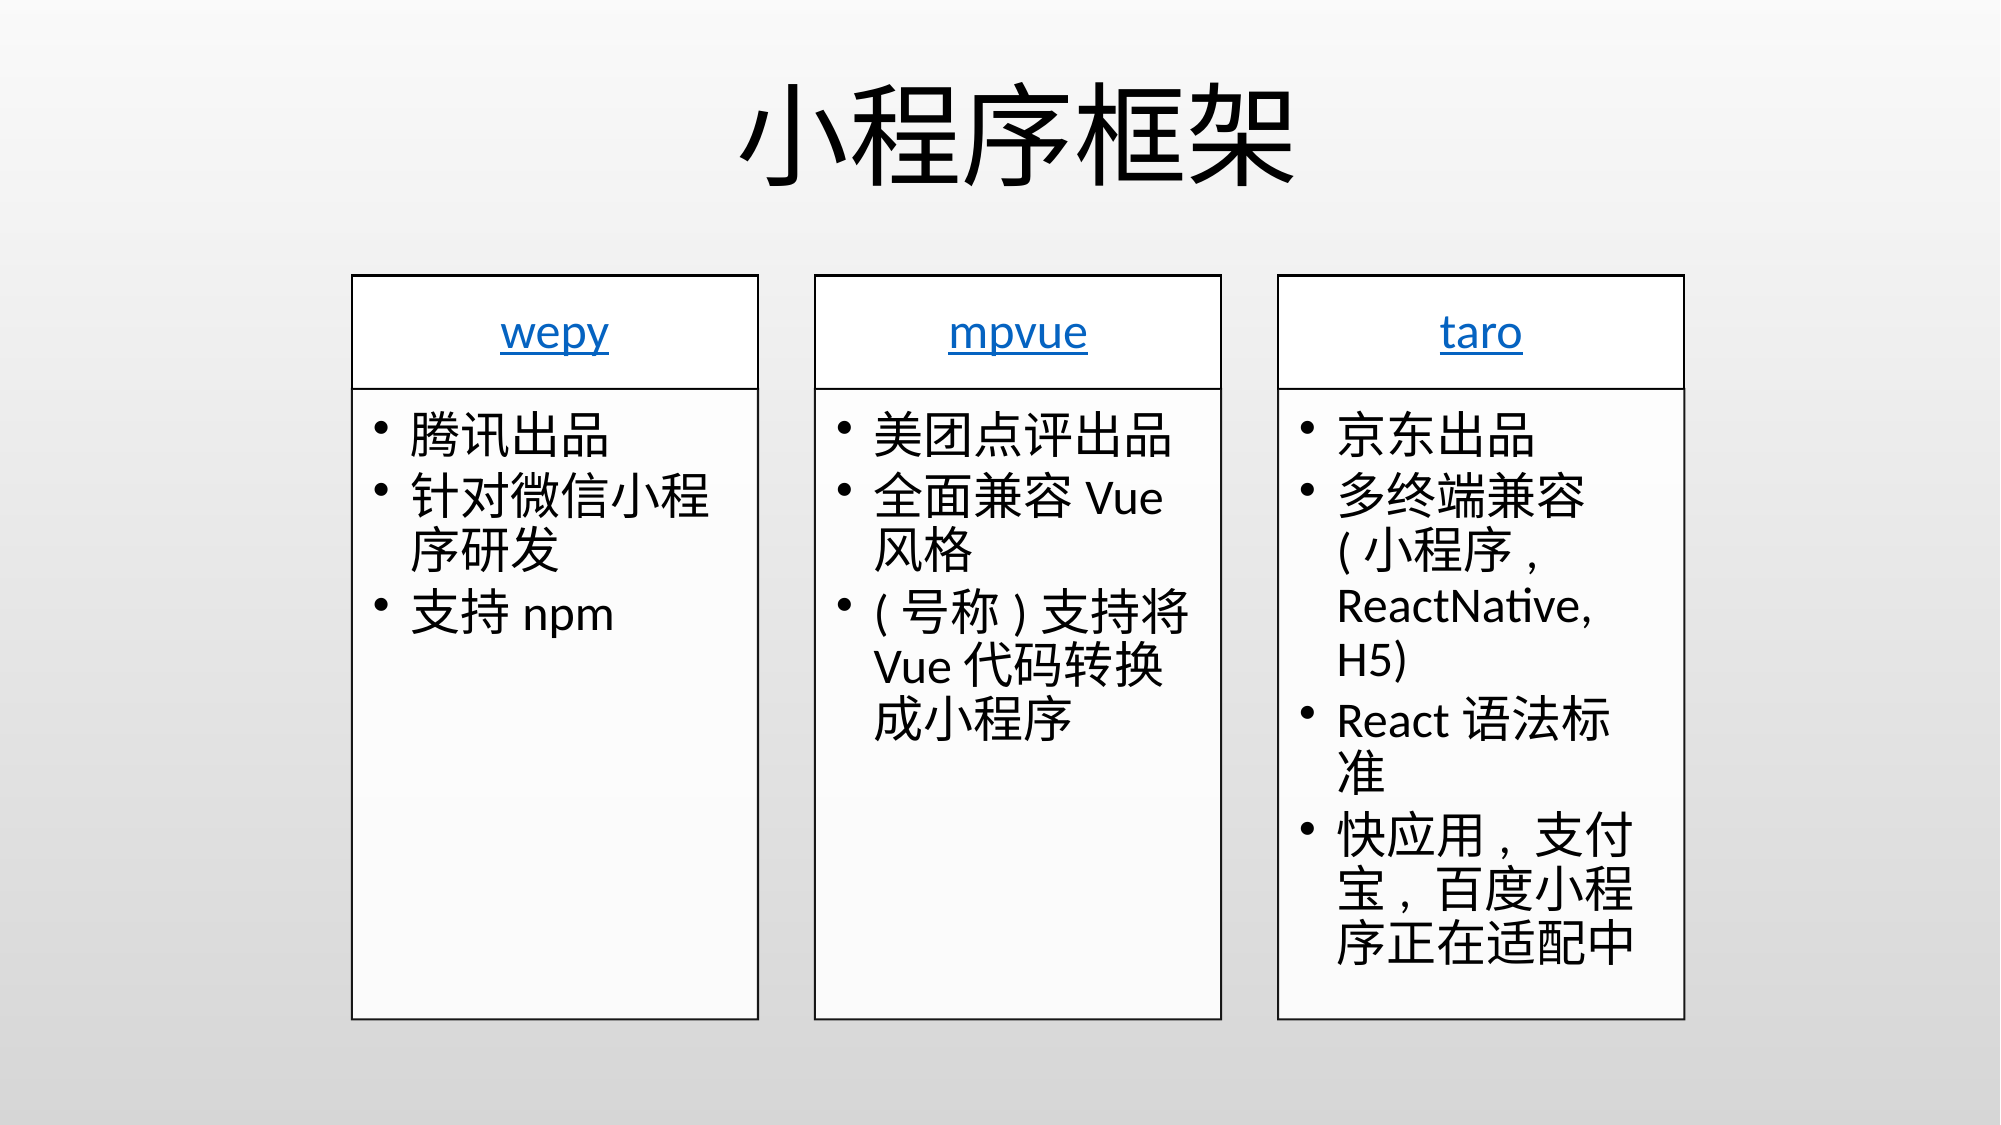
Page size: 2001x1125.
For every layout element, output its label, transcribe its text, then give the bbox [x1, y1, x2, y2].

text_box 小程序框架 [721, 57, 1315, 208]
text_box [351, 231, 1685, 1064]
